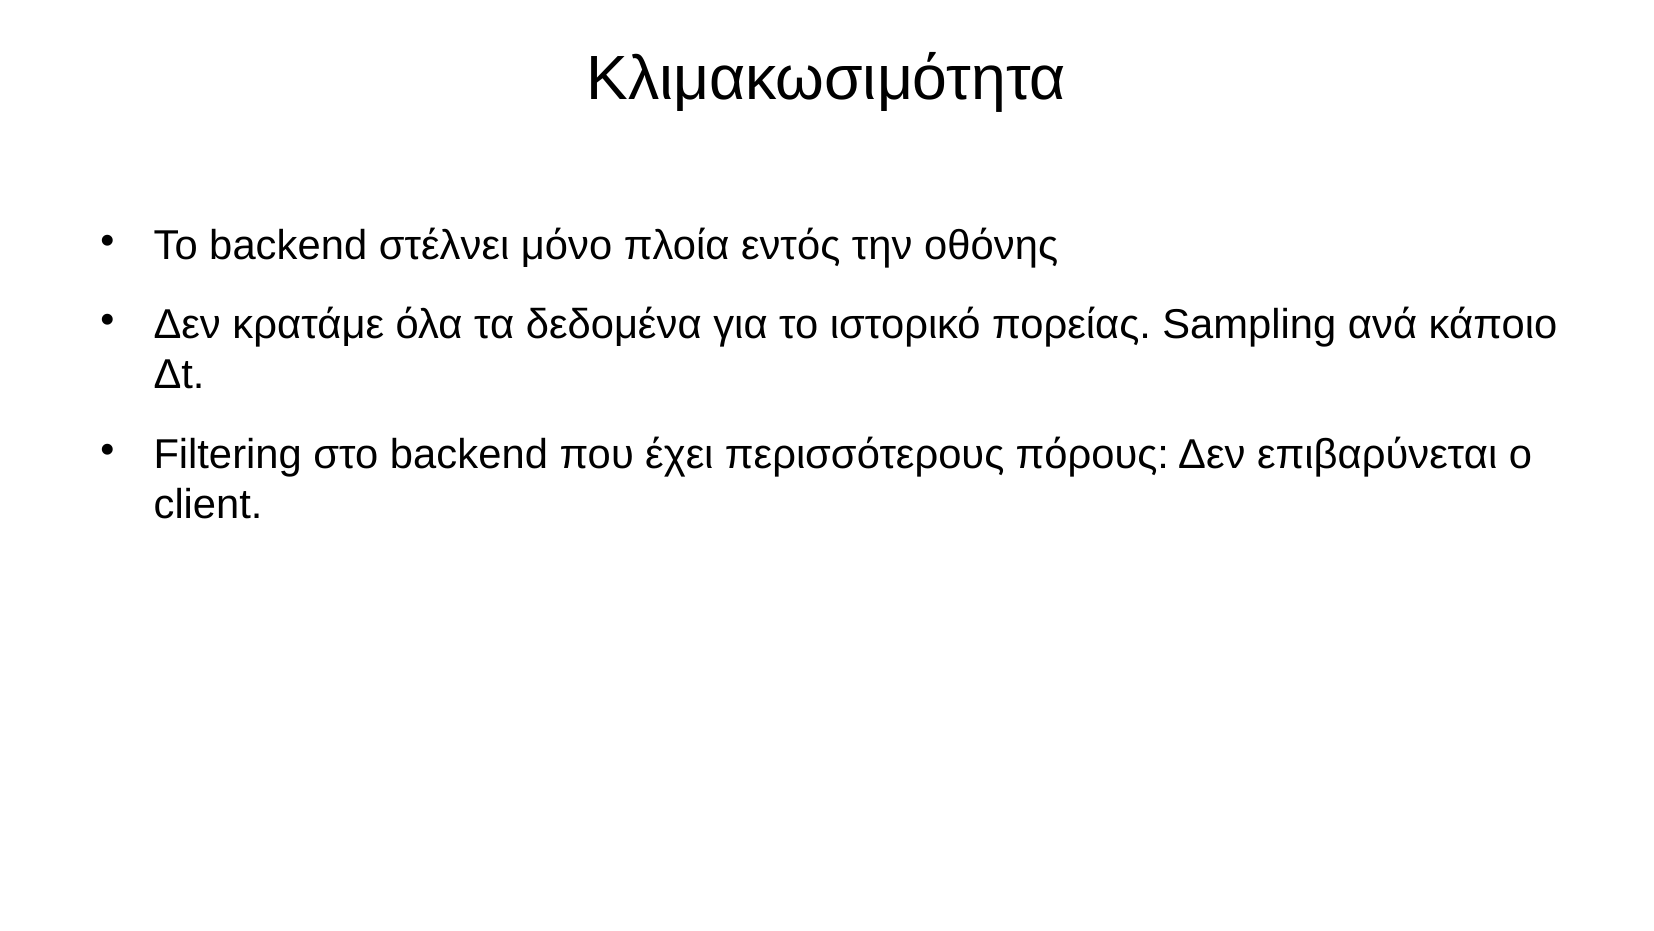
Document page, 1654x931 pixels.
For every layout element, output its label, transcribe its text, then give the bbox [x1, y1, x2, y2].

title Κλιμακωσιμότητα [82, 37, 1571, 113]
list Το backend στέλνει μόνο πλοία εντός την οθόνης Δεν κρατάμε όλα τα δεδομένα για το ιστορικό πορείας. Sampling ανά κάποιο Δt. Filtering στο backend που έχει περισσότερους πόρους: Δεν επιβαρύνεται ο client. [82, 217, 1571, 863]
